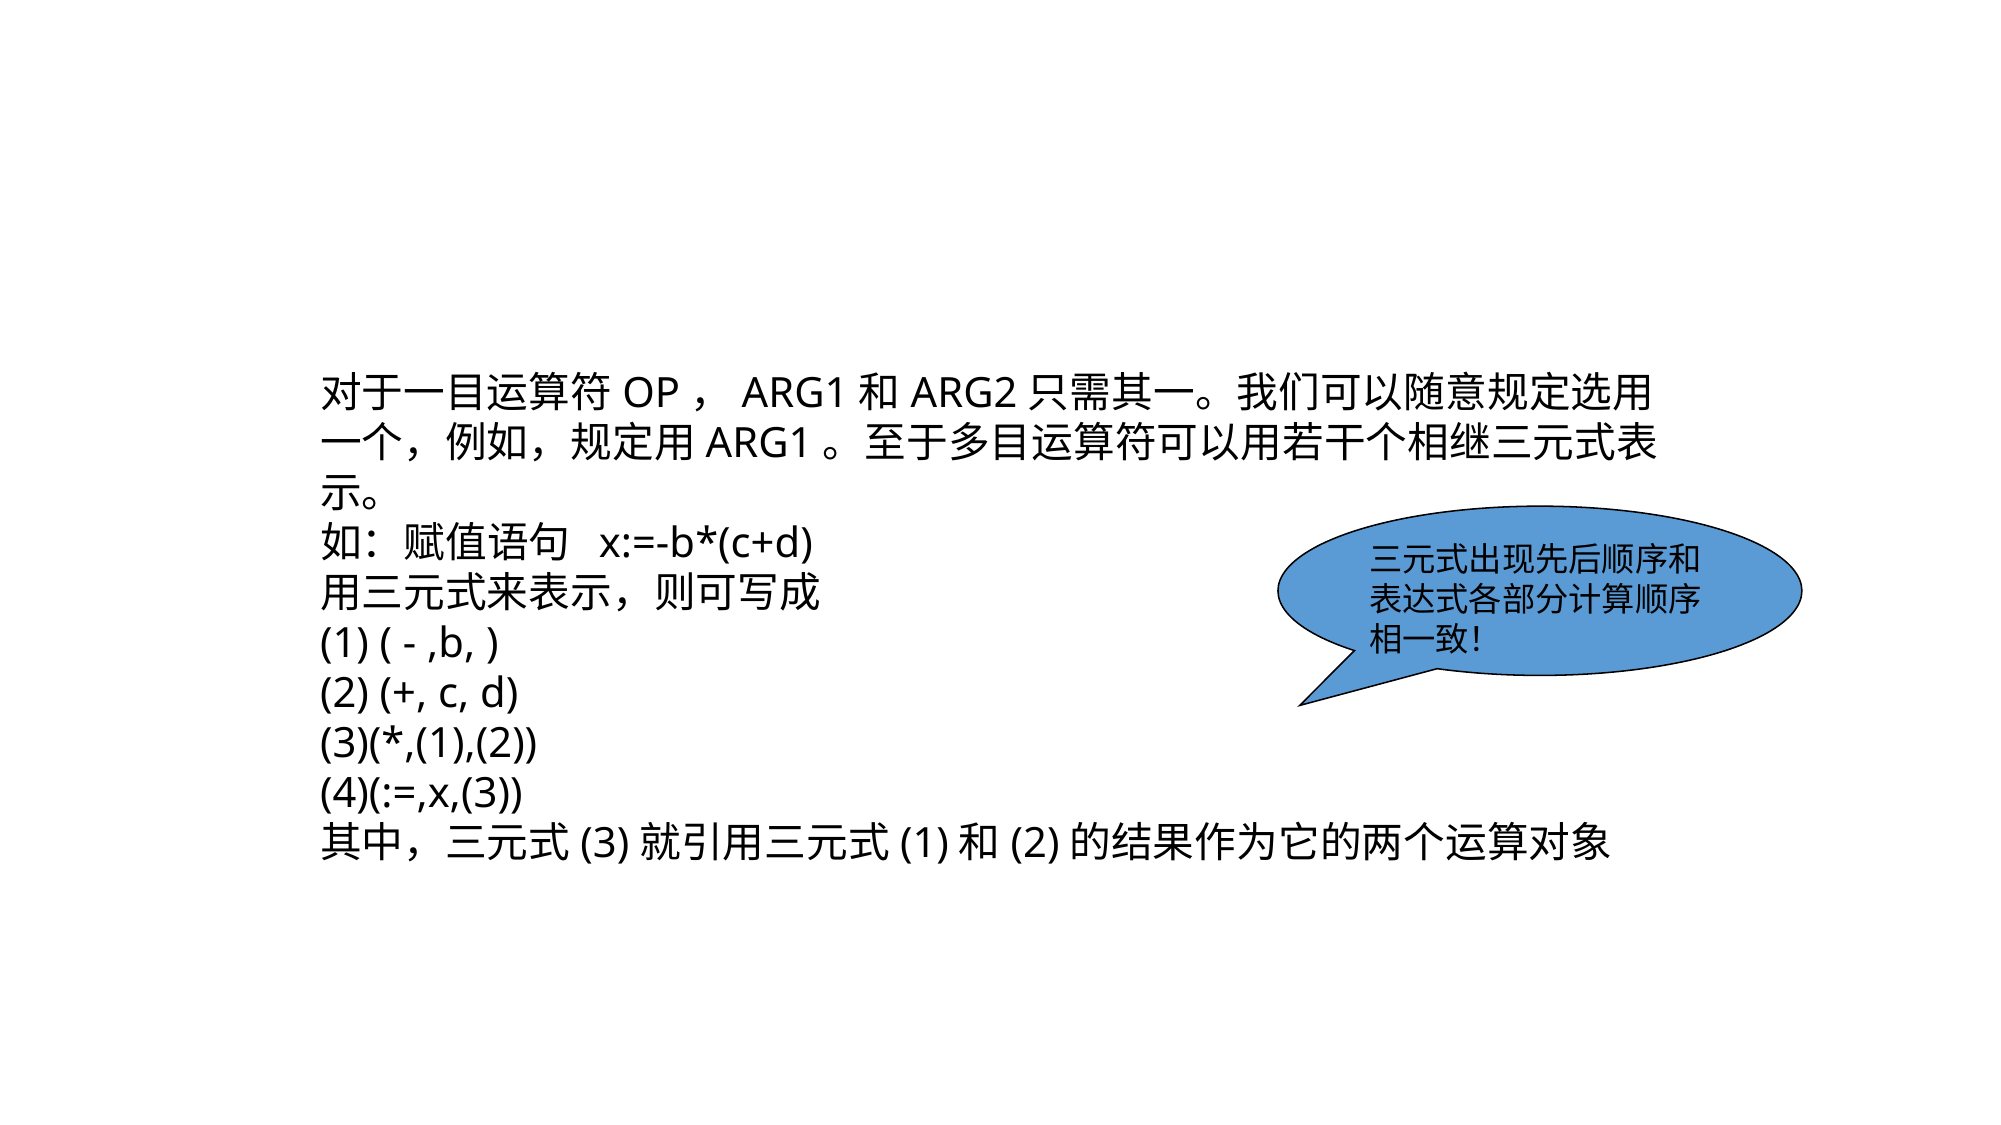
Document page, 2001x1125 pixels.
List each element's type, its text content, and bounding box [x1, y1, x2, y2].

text_box 对于一目运算符OP，ARG1和ARG2只需其一。我们可以随意规定选用一个，例如，规定用ARG1。至于多目运算符可以用若干个相继三元式表示。 如：赋值语句 x:=-b*(c+d) 用三元式来表示，则可写成 (1) ( - ,b, ) (2) (+, c, d) (3)(*,(1),(2)) (4)(:=,x,(3)) 其中，三元式(3)就引用三元式(1)和(2)的结果作为它的两个运算对象 [305, 358, 1693, 874]
text_box 三元式出现先后顺序和表达式各部分计算顺序相一致！ [1277, 506, 1802, 706]
